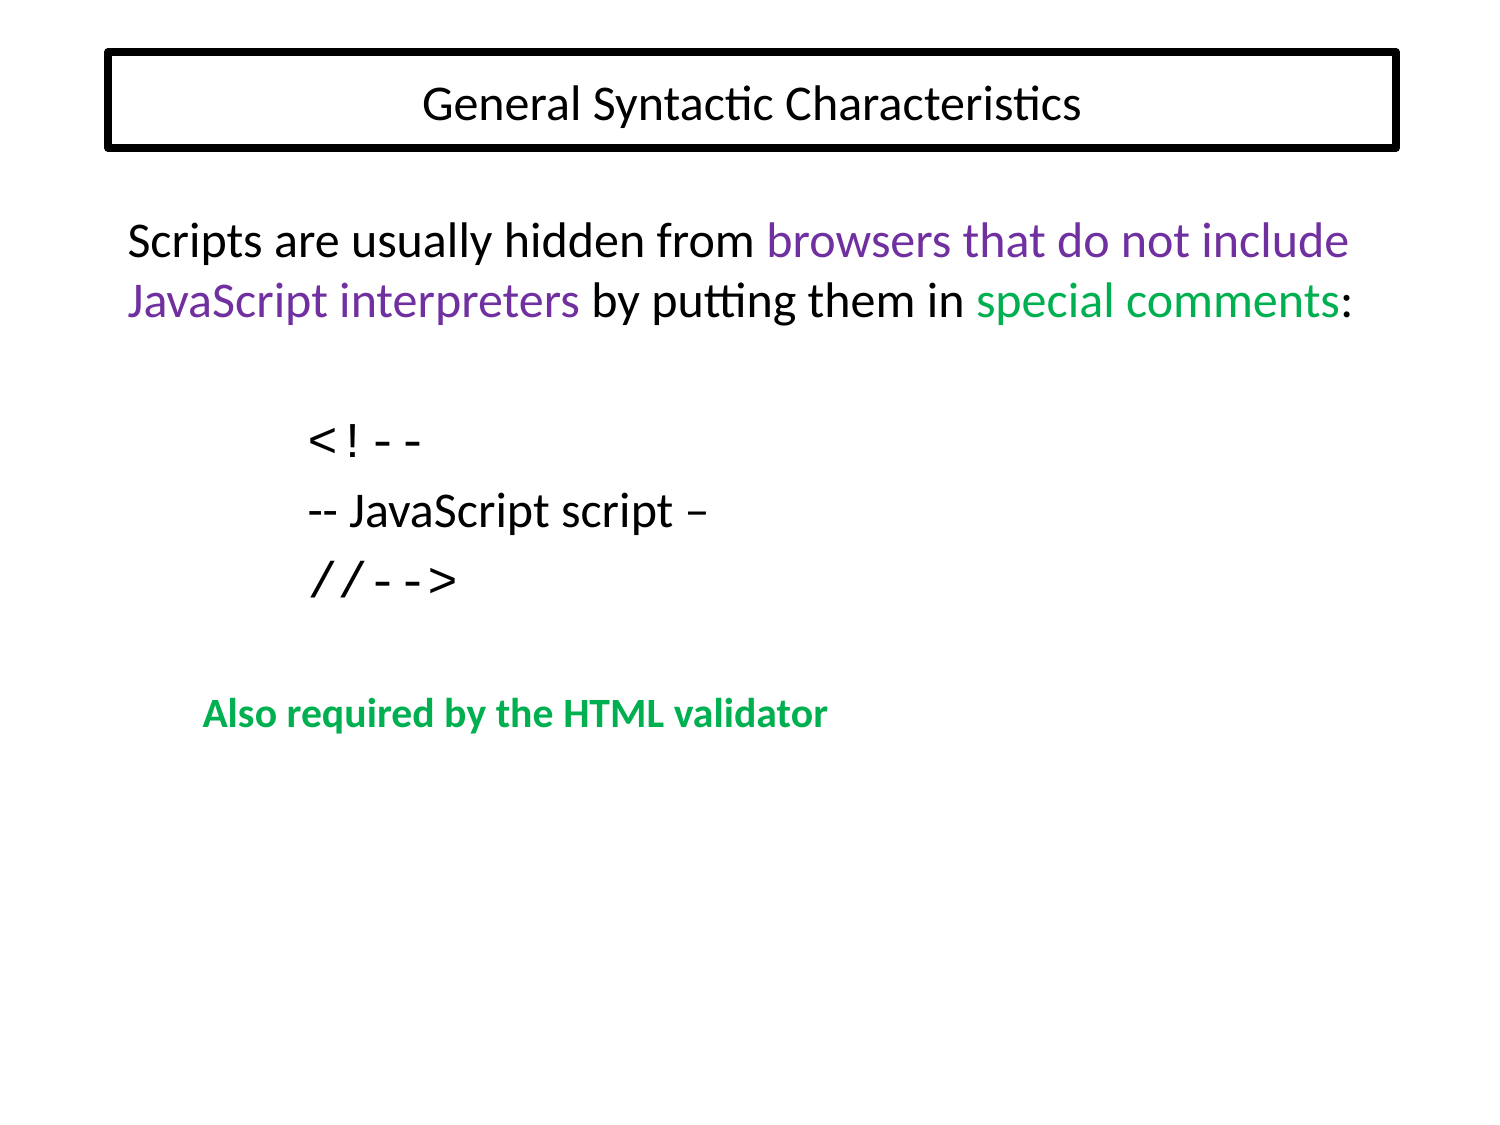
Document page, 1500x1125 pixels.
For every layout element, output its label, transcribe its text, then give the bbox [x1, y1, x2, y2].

title General Syntactic Characteristics [104, 48, 1400, 152]
list Scripts are usually hidden from browsers that do not include JavaScript interpreters by putting them in special comments: <!-- -- JavaScript script – //--> Also required by the HTML validator [112, 200, 1388, 875]
